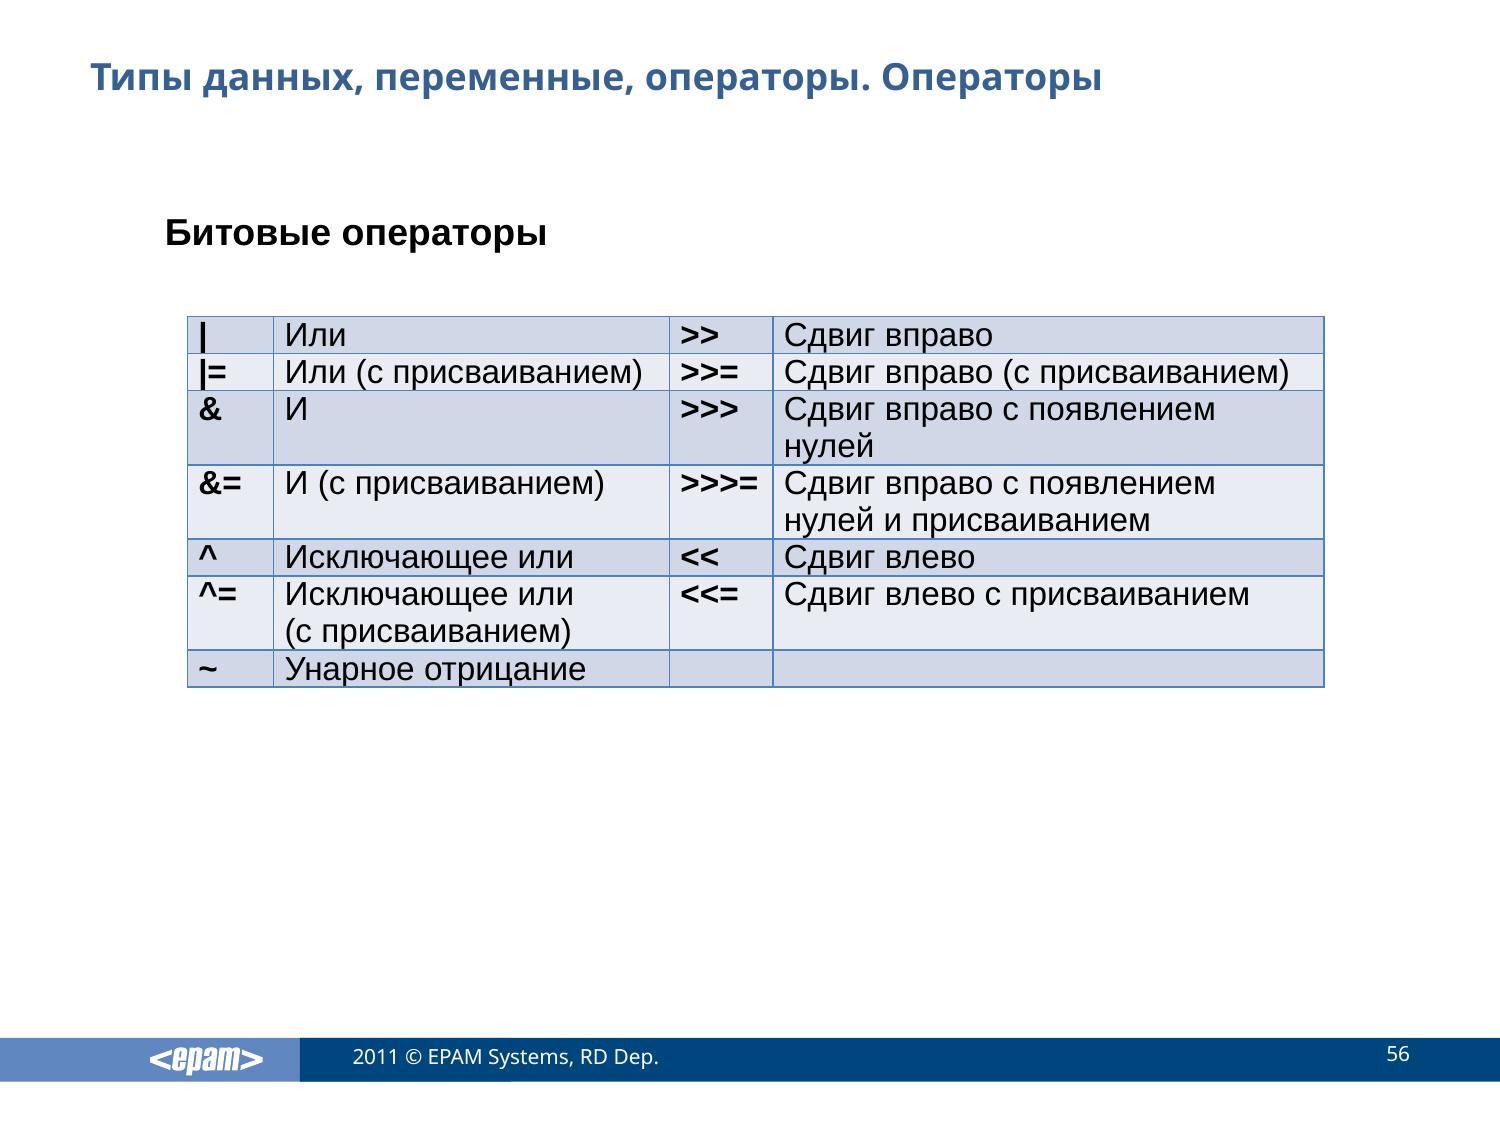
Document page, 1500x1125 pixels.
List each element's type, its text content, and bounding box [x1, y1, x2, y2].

table_cell ^= [188, 577, 273, 649]
table_header Сдвиг вправо [774, 317, 1323, 353]
table_header >> [670, 317, 772, 353]
table_cell И [274, 391, 669, 464]
table_cell Сдвиг вправо с появлением нулей [774, 391, 1323, 464]
table_cell Исключающее или [274, 540, 669, 575]
table_cell &= [188, 466, 273, 538]
table_cell Или (с присваиванием) [274, 354, 669, 390]
table_cell И (c присваиванием) [274, 466, 669, 538]
table_cell Сдвиг вправо с появлением нулей и присваиванием [774, 466, 1323, 538]
table_cell Сдвиг вправо (с присваиванием) [774, 354, 1323, 390]
table_cell >>= [670, 354, 772, 390]
table_cell ~ [188, 651, 273, 686]
table_cell |= [188, 354, 273, 390]
table_cell [774, 651, 1323, 686]
list Битовые операторы [150, 200, 1350, 988]
footer 2011 © EPAM Systems, RD Dep. [337, 1028, 738, 1088]
title Типы данных, переменные, операторы. Операторы [75, 45, 1425, 163]
table_cell <<= [670, 577, 772, 649]
table_cell ^ [188, 540, 273, 575]
table_header Или [274, 317, 669, 353]
table_cell >>> [670, 391, 772, 464]
table_header | [188, 317, 273, 353]
table_cell << [670, 540, 772, 575]
table_cell [670, 651, 772, 686]
slide_number 56 [1262, 1025, 1425, 1085]
table_cell Исключающее или (c присваиванием) [274, 577, 669, 649]
table_cell >>>= [670, 466, 772, 538]
table_cell Унарное отрицание [274, 651, 669, 686]
table_cell & [188, 391, 273, 464]
table_cell Сдвиг влево [774, 540, 1323, 575]
table_cell Сдвиг влево с присваиванием [774, 577, 1323, 649]
